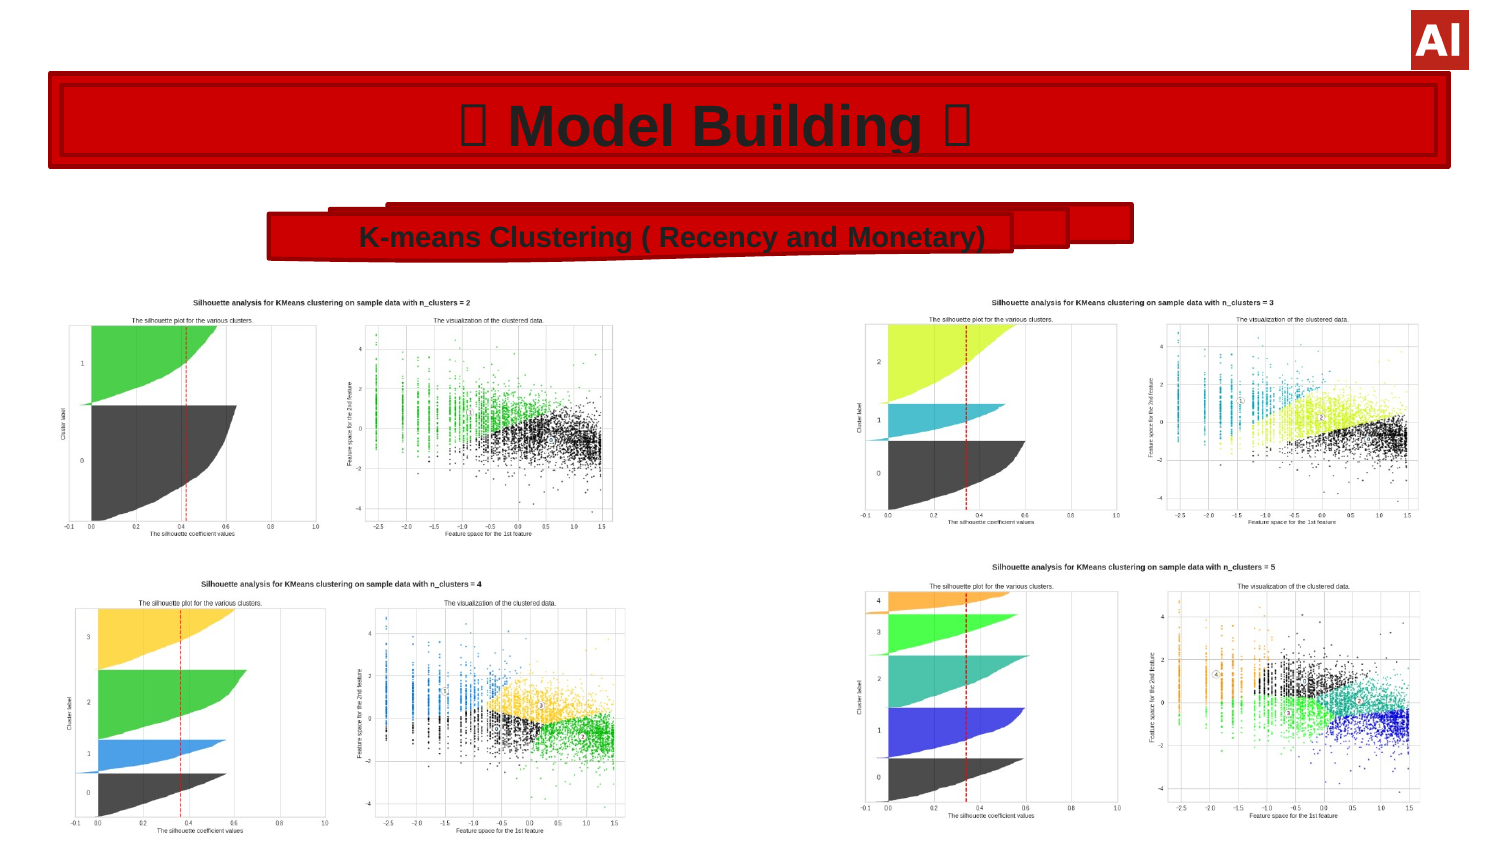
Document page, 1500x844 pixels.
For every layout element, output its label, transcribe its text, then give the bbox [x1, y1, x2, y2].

text_box [856, 299, 1419, 525]
text_box [66, 580, 626, 834]
text_box [48, 71, 1450, 169]
text_box [856, 563, 1421, 819]
text_box [51, 299, 626, 542]
title  Model Building  [64, 87, 1434, 153]
picture [1411, 10, 1469, 70]
text_box K-means Clustering ( Recency and Monetary) [266, 202, 1134, 263]
